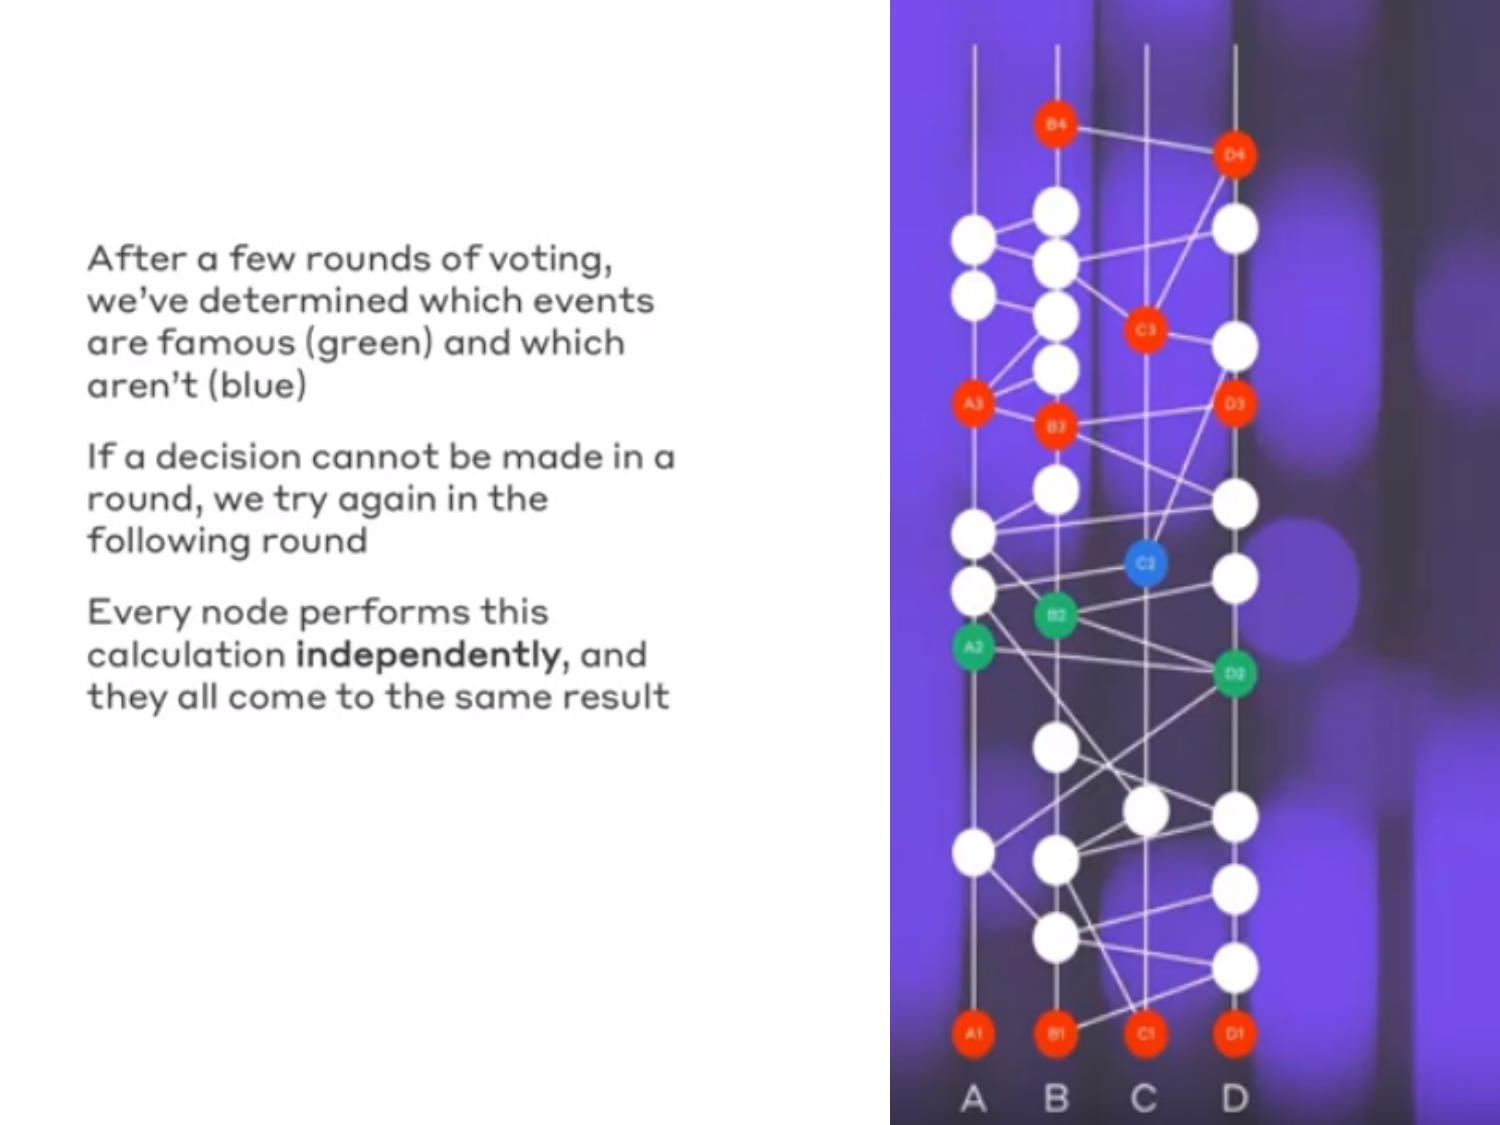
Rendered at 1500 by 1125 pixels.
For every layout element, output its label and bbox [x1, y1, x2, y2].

picture [890, 0, 1500, 1125]
picture [70, 222, 835, 851]
